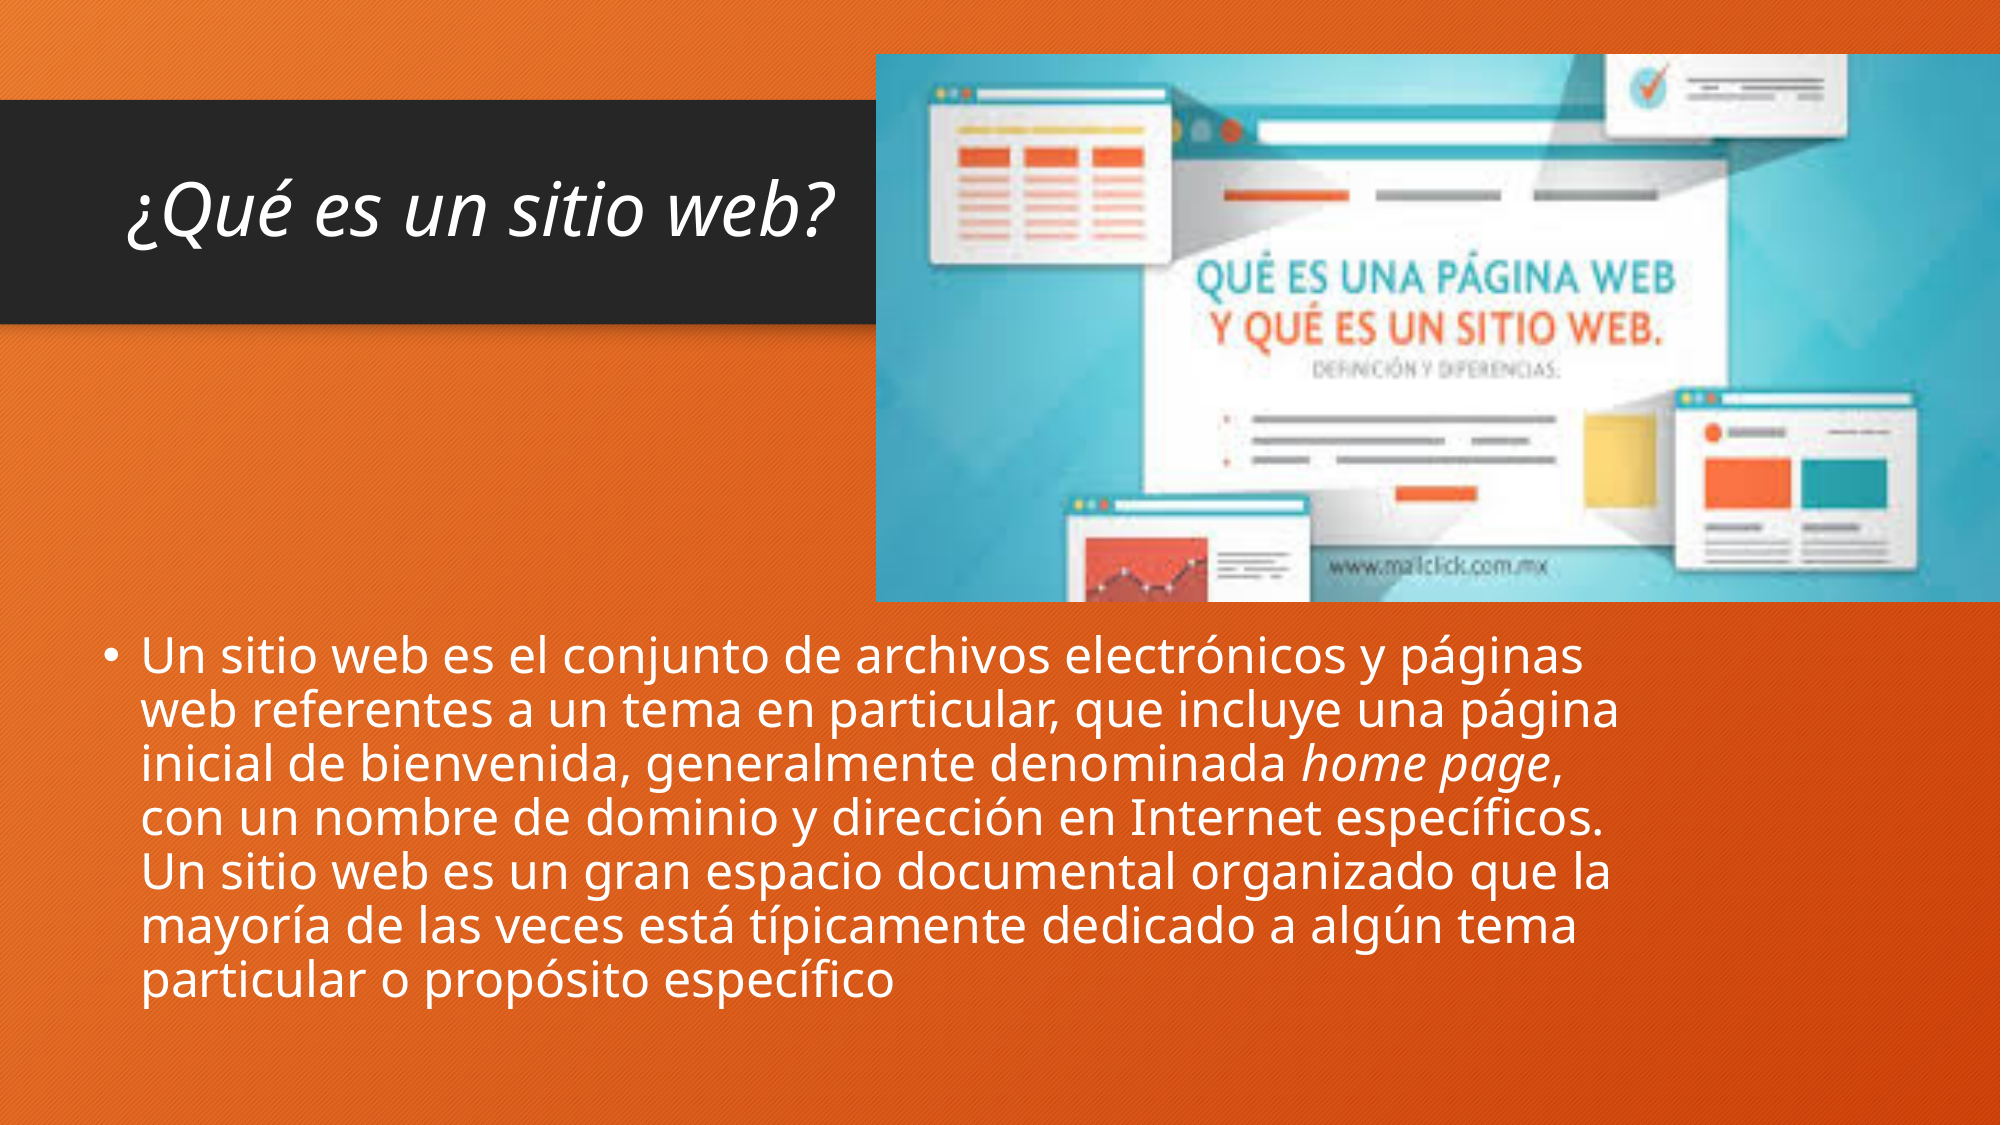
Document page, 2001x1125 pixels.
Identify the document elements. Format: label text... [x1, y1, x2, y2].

title ¿Qué es un sitio web? [111, 123, 875, 301]
list Un sitio web es el conjunto de archivos electrónicos y páginas web referentes a un tema en particular, que incluye una página inicial de bienvenida, generalmente denominada home page, con un nombre de dominio y dirección en Internet específicos. Un sitio web es un gran espacio documental organizado que la mayoría de las veces está típicamente dedicado a algún tema particular o propósito específico [87, 622, 1665, 1125]
picture [0, 53, 2000, 603]
